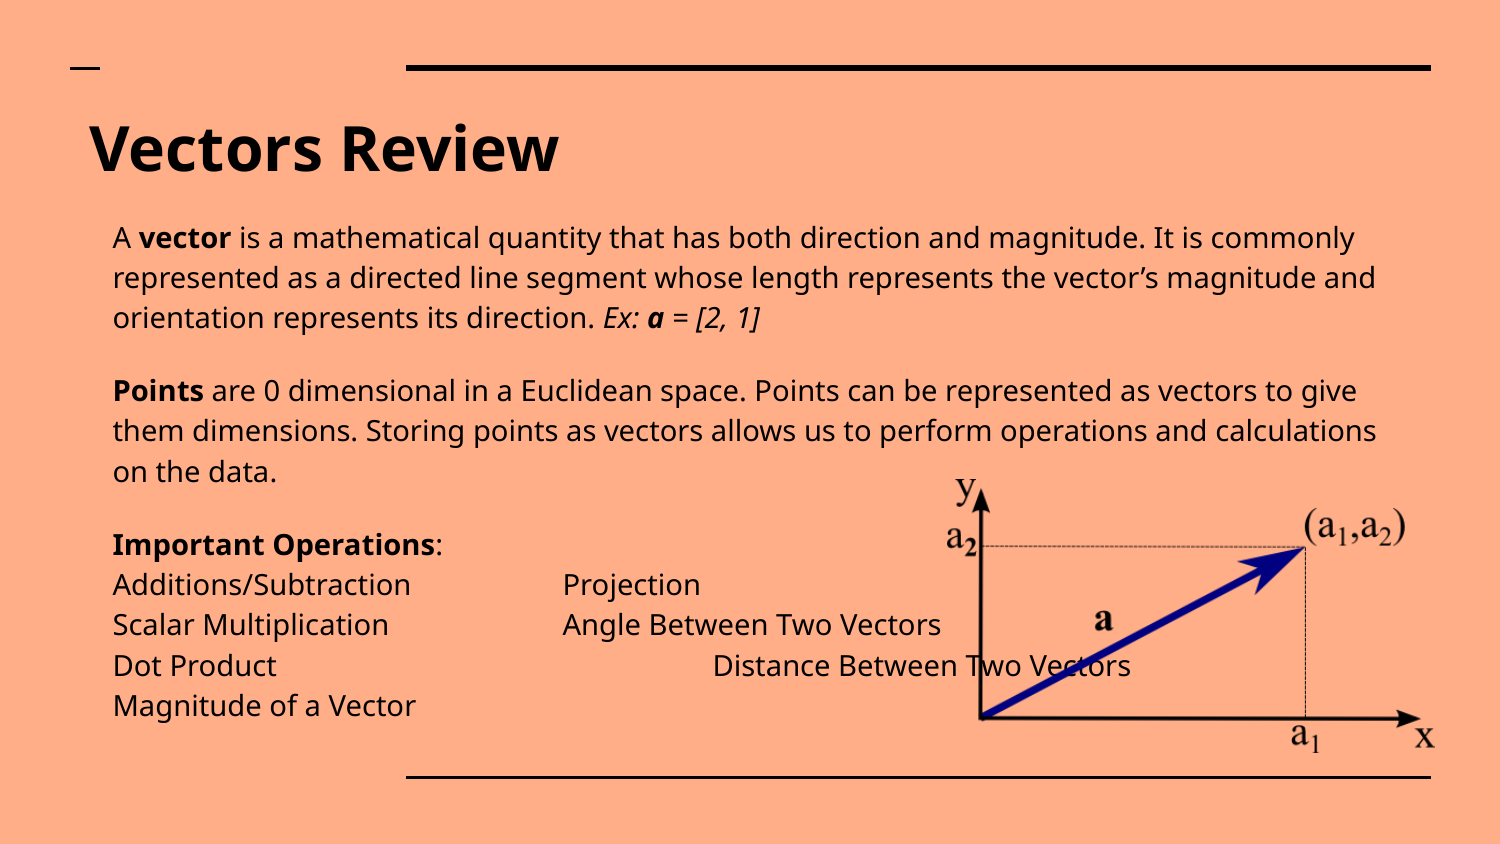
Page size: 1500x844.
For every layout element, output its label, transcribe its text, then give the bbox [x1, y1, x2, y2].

title Vectors Review [74, 94, 1112, 199]
text_box A vector is a mathematical quantity that has both direction and magnitude. It is commonly represented as a directed line segment whose length represents the vector’s magnitude and orientation represents its direction. Ex: a = [2, 1] Points are 0 dimensional in a Euclidean space. Points can be represented as vectors to give them dimensions. Storing points as vectors allows us to perform operations and calculations on the data. Important Operations: Additions/Subtraction Projection Scalar Multiplication Angle Between Two Vectors Dot Product Distance Between Two Vectors Magnitude of a Vector [97, 198, 1403, 753]
picture [947, 478, 1435, 753]
